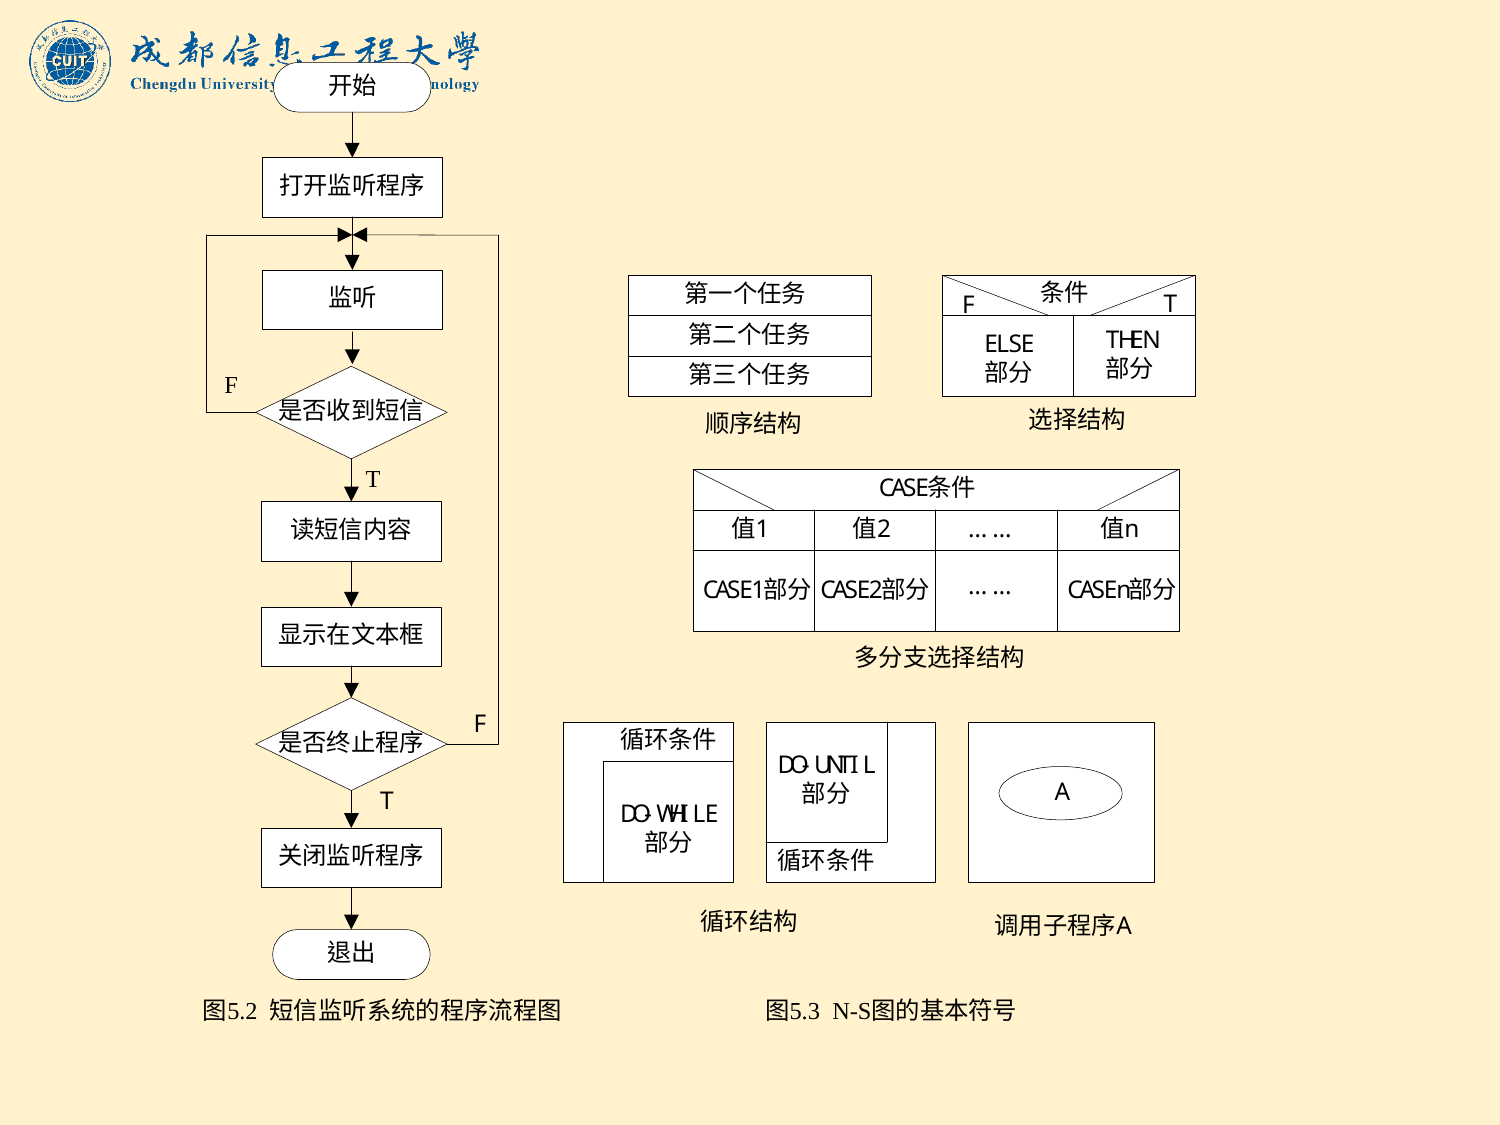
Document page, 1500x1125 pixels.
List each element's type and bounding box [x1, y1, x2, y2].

picture [29, 20, 479, 102]
text_box [171, 35, 1267, 1048]
